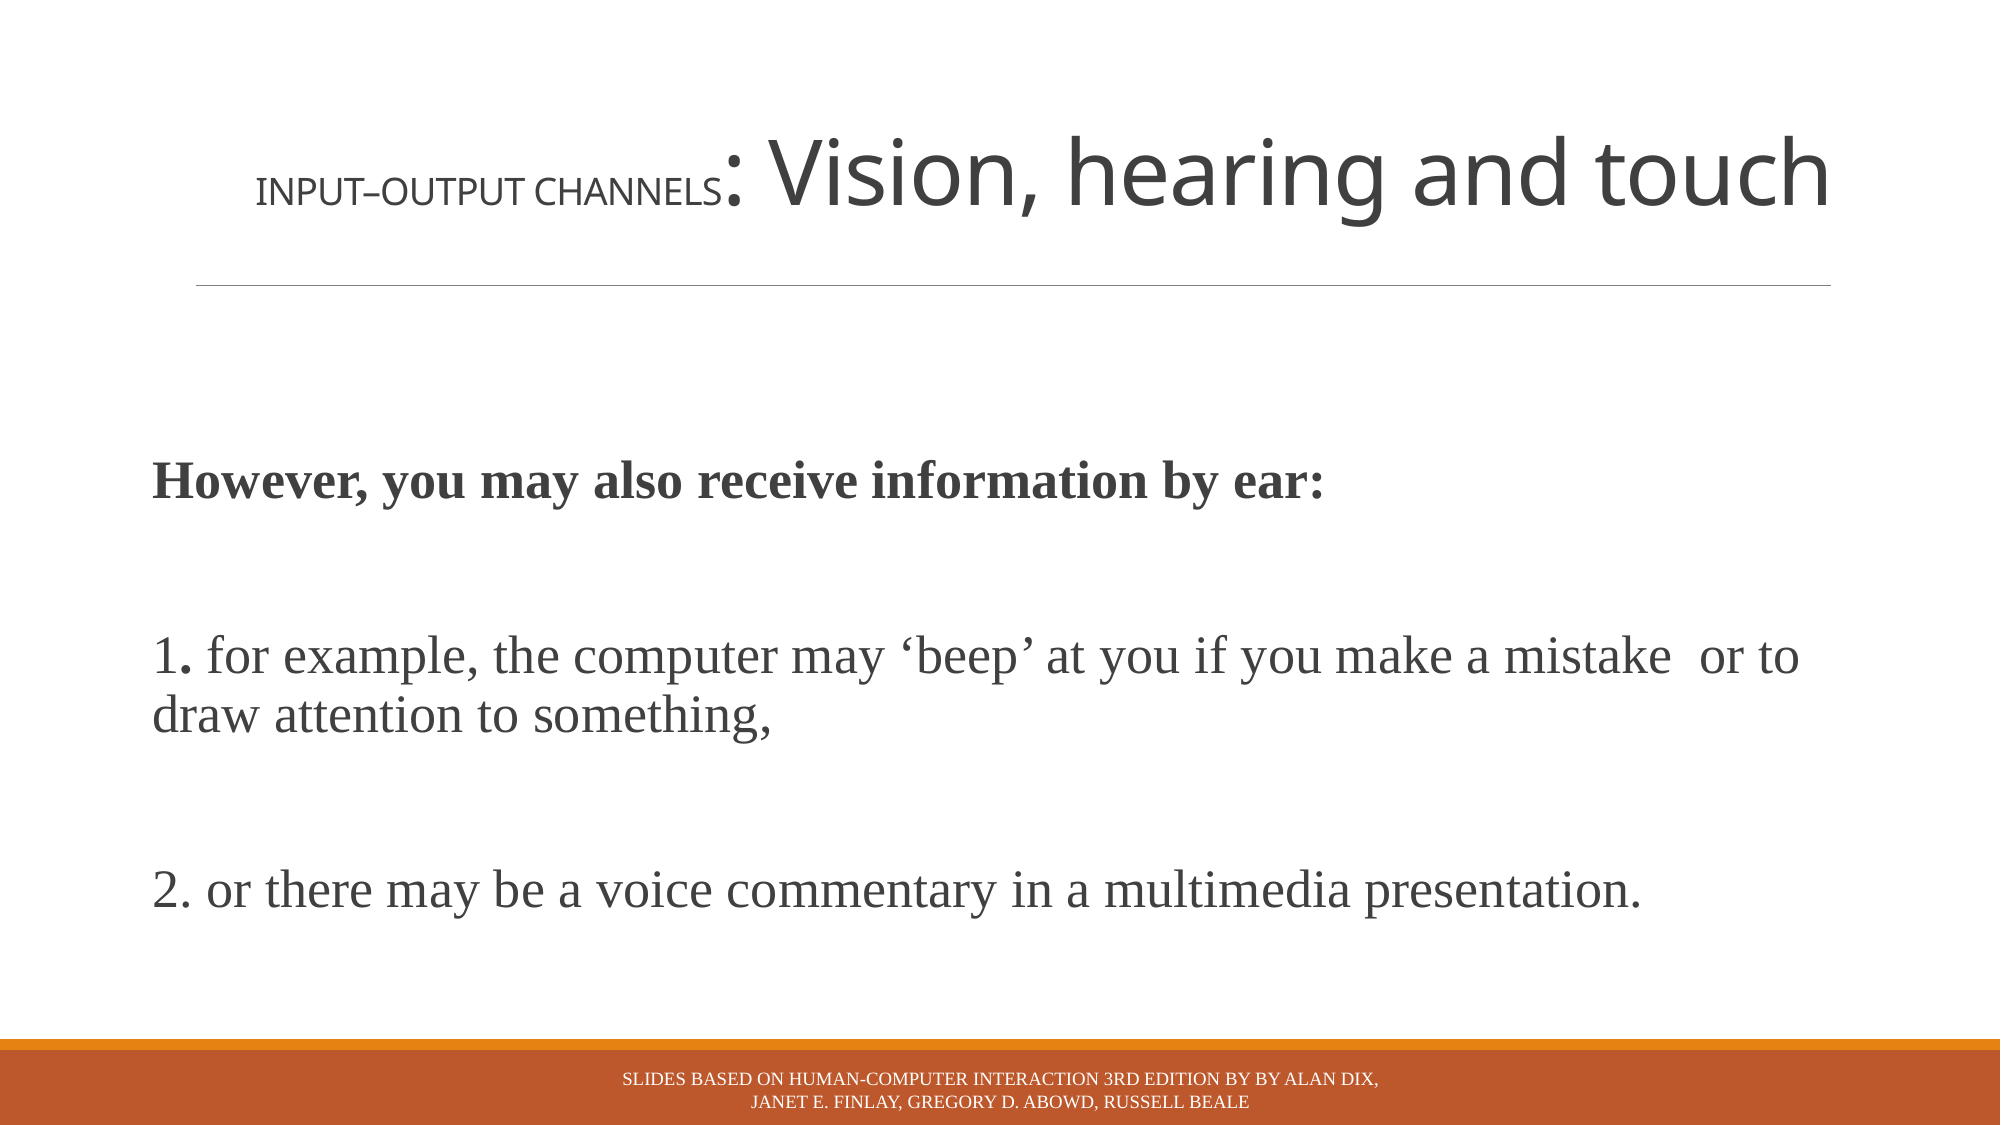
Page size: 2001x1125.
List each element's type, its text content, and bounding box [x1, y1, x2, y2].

list However, you may also receive information by ear: 1. for example, the computer may ‘beep’ at you if you make a mistake or to draw attention to something, 2. or there may be a voice commentary in a multimedia presentation. [137, 350, 1910, 1047]
title INPUT–OUTPUT CHANNELS: Vision, hearing and touch [179, 47, 1910, 232]
footer Slides based on Human-Computer Interaction 3rd Edition by by Alan Dix, Janet E. Finlay, Gregory D. Abowd, Russell Beale [604, 1059, 1396, 1120]
